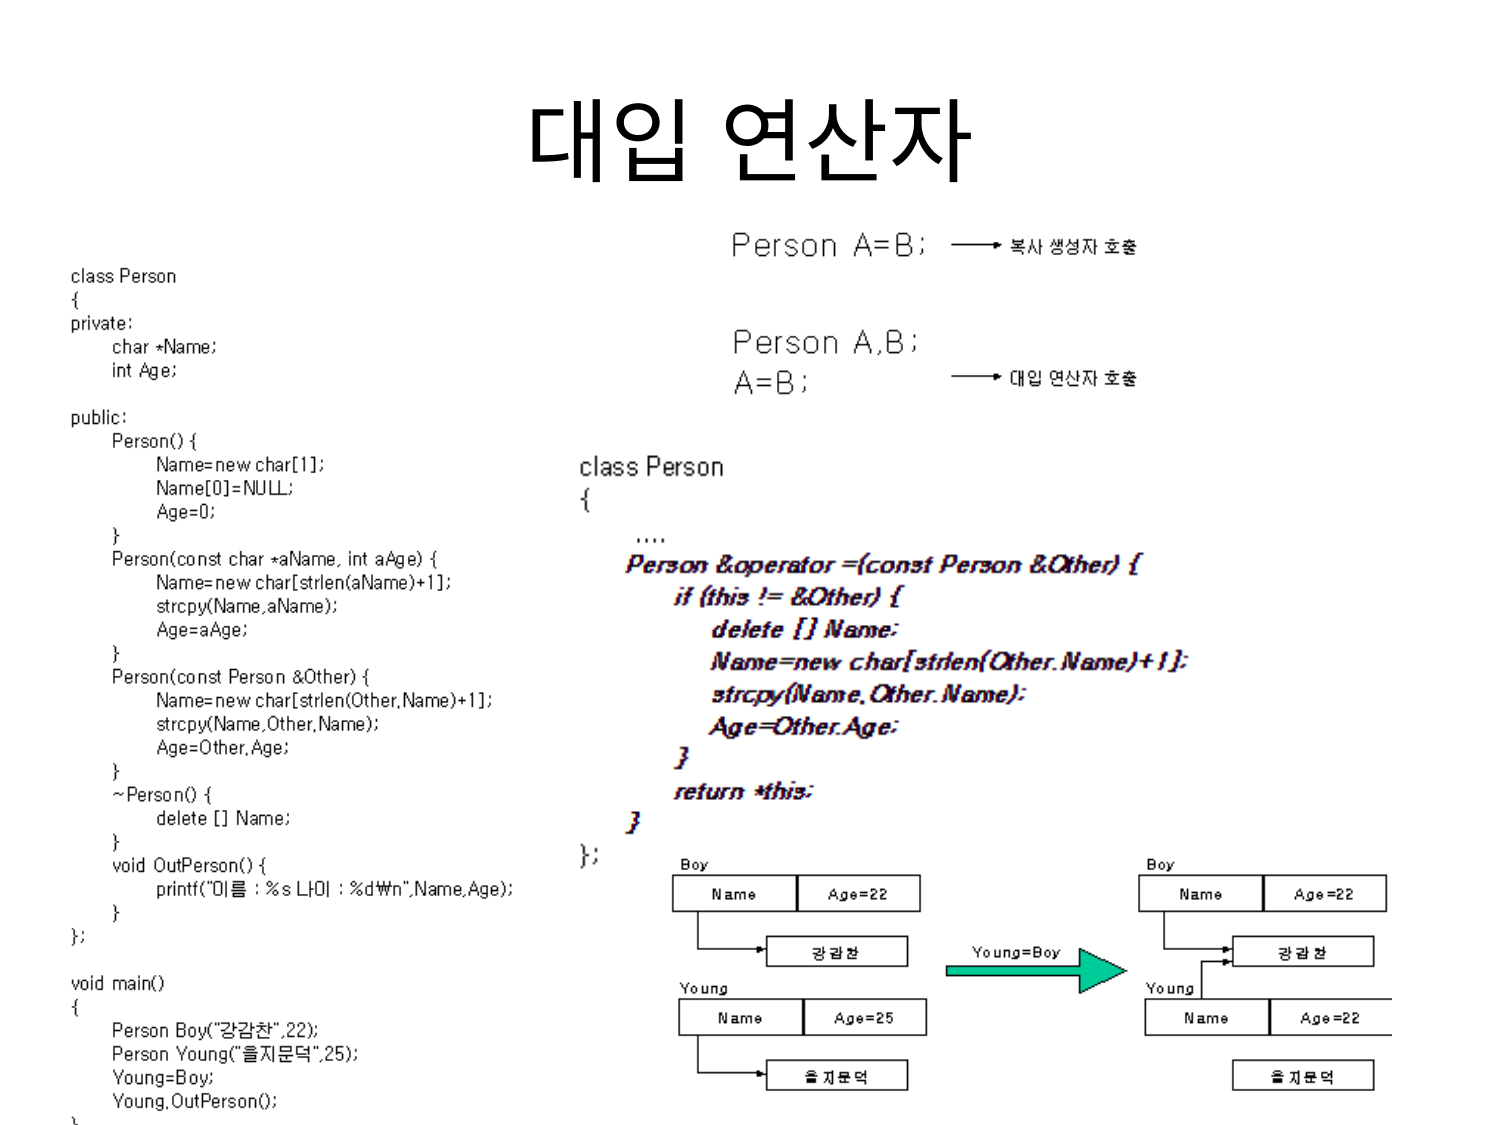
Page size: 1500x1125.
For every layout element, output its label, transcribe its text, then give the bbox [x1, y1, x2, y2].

title 대입 연산자 [75, 45, 1425, 233]
picture [551, 444, 1392, 1102]
picture [718, 218, 1146, 410]
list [52, 255, 550, 1125]
